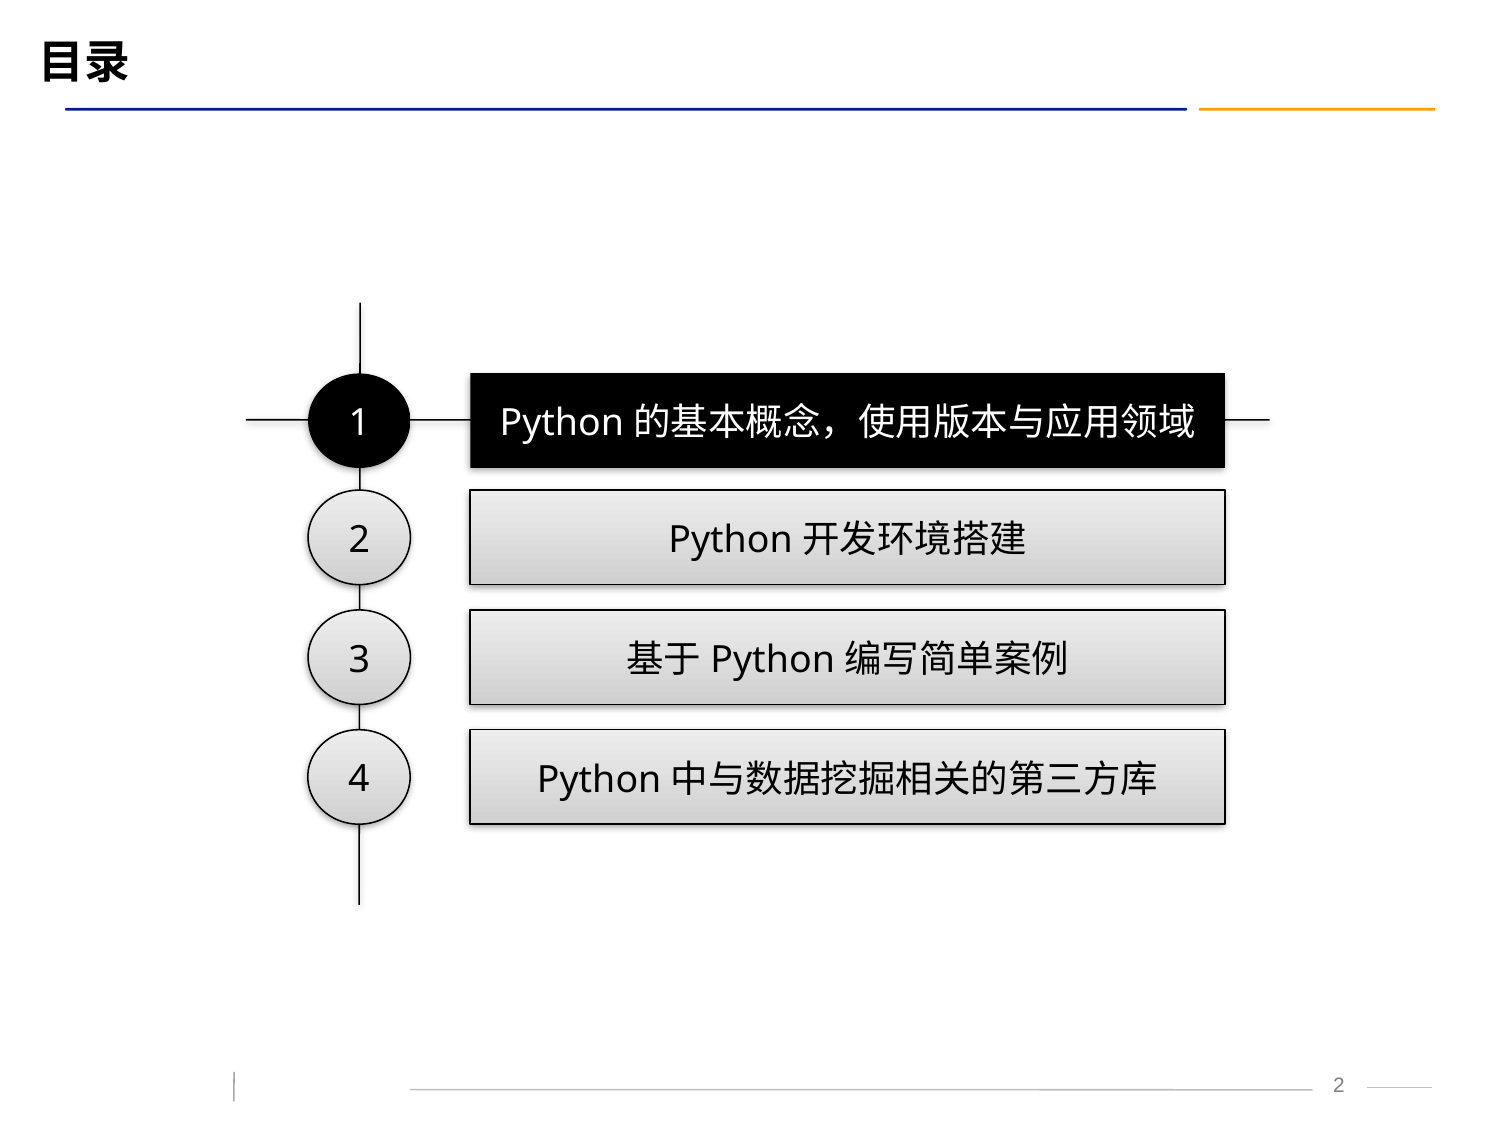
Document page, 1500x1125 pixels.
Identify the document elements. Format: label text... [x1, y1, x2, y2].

text_box Python的基本概念，使用版本与应用领域 [470, 373, 1226, 469]
text_box 4 [365, 729, 411, 825]
text_box 1 [308, 373, 353, 468]
text_box 2 [307, 489, 353, 586]
text_box Python开发环境搭建 [469, 489, 1226, 585]
text_box 4 [307, 729, 353, 825]
text_box Python中与数据挖掘相关的第三方库 [469, 729, 1226, 825]
text_box 2 [365, 489, 412, 586]
text_box 3 [365, 609, 412, 705]
text_box 1 [365, 373, 411, 468]
text_box 3 [307, 609, 353, 705]
text_box 基于Python编写简单案例 [469, 609, 1226, 705]
title 目录 [23, 25, 1389, 97]
